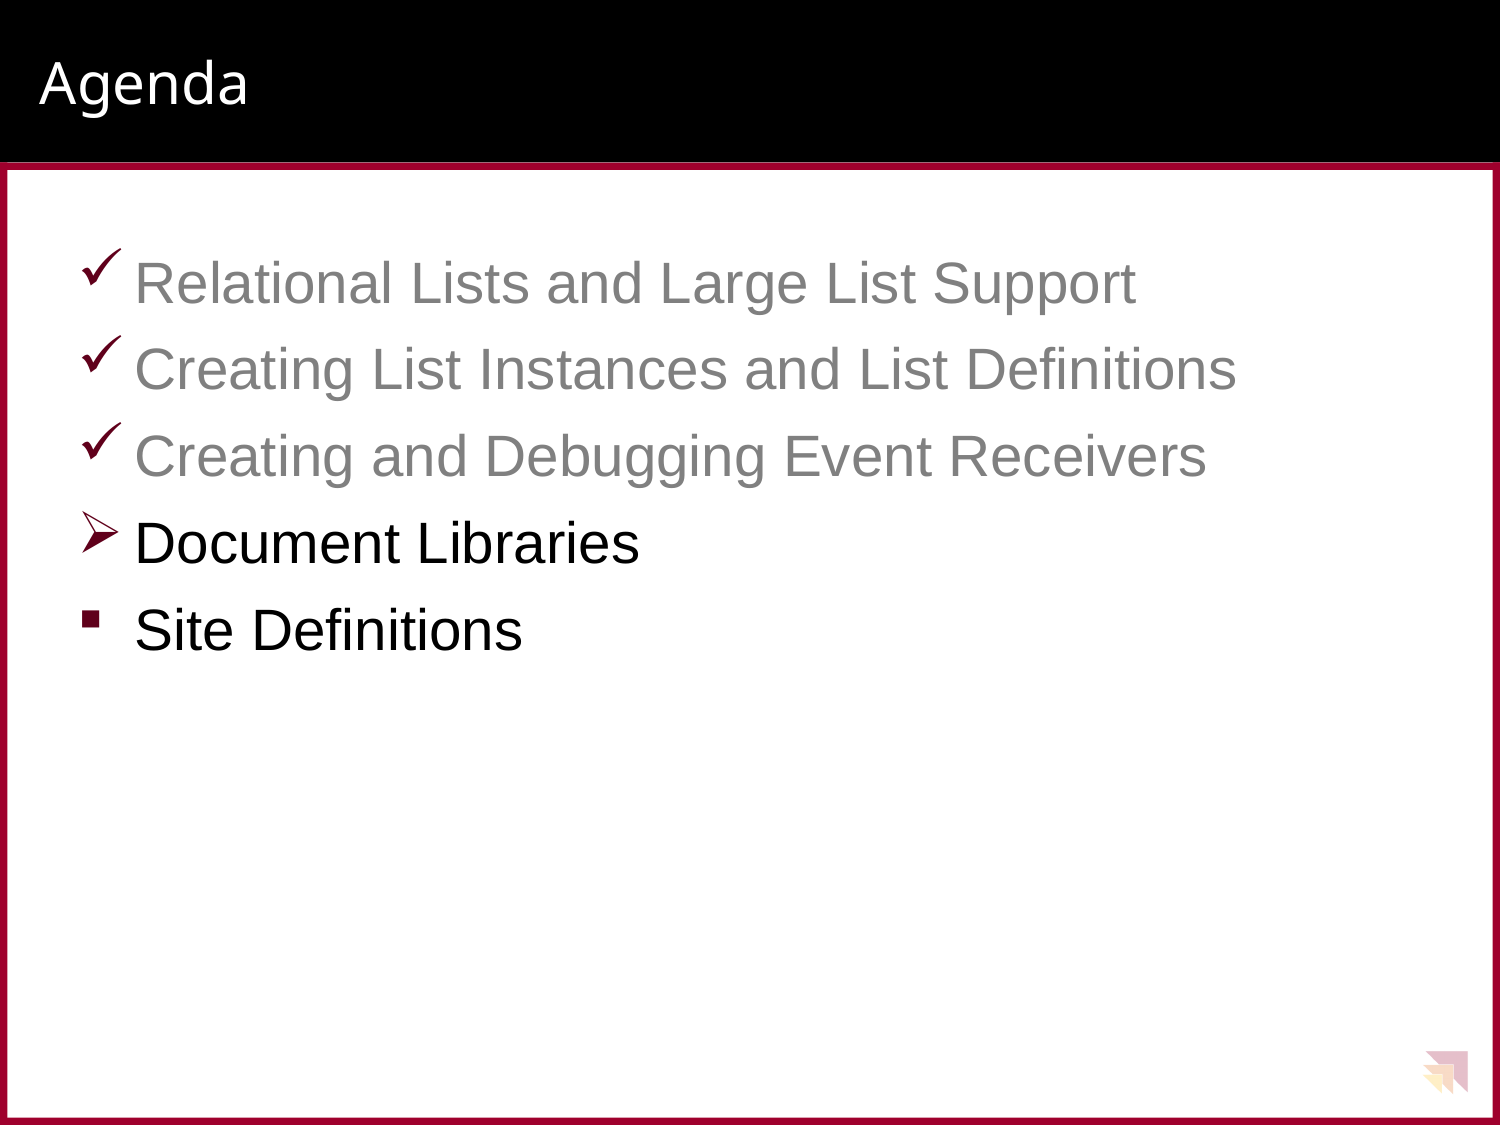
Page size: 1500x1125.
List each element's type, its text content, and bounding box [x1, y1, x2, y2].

list Relational Lists and Large List Support Creating List Instances and List Definitions Creating and Debugging Event Receivers Document Libraries Site Definitions [62, 237, 1438, 1088]
title Agenda [24, 12, 1438, 150]
